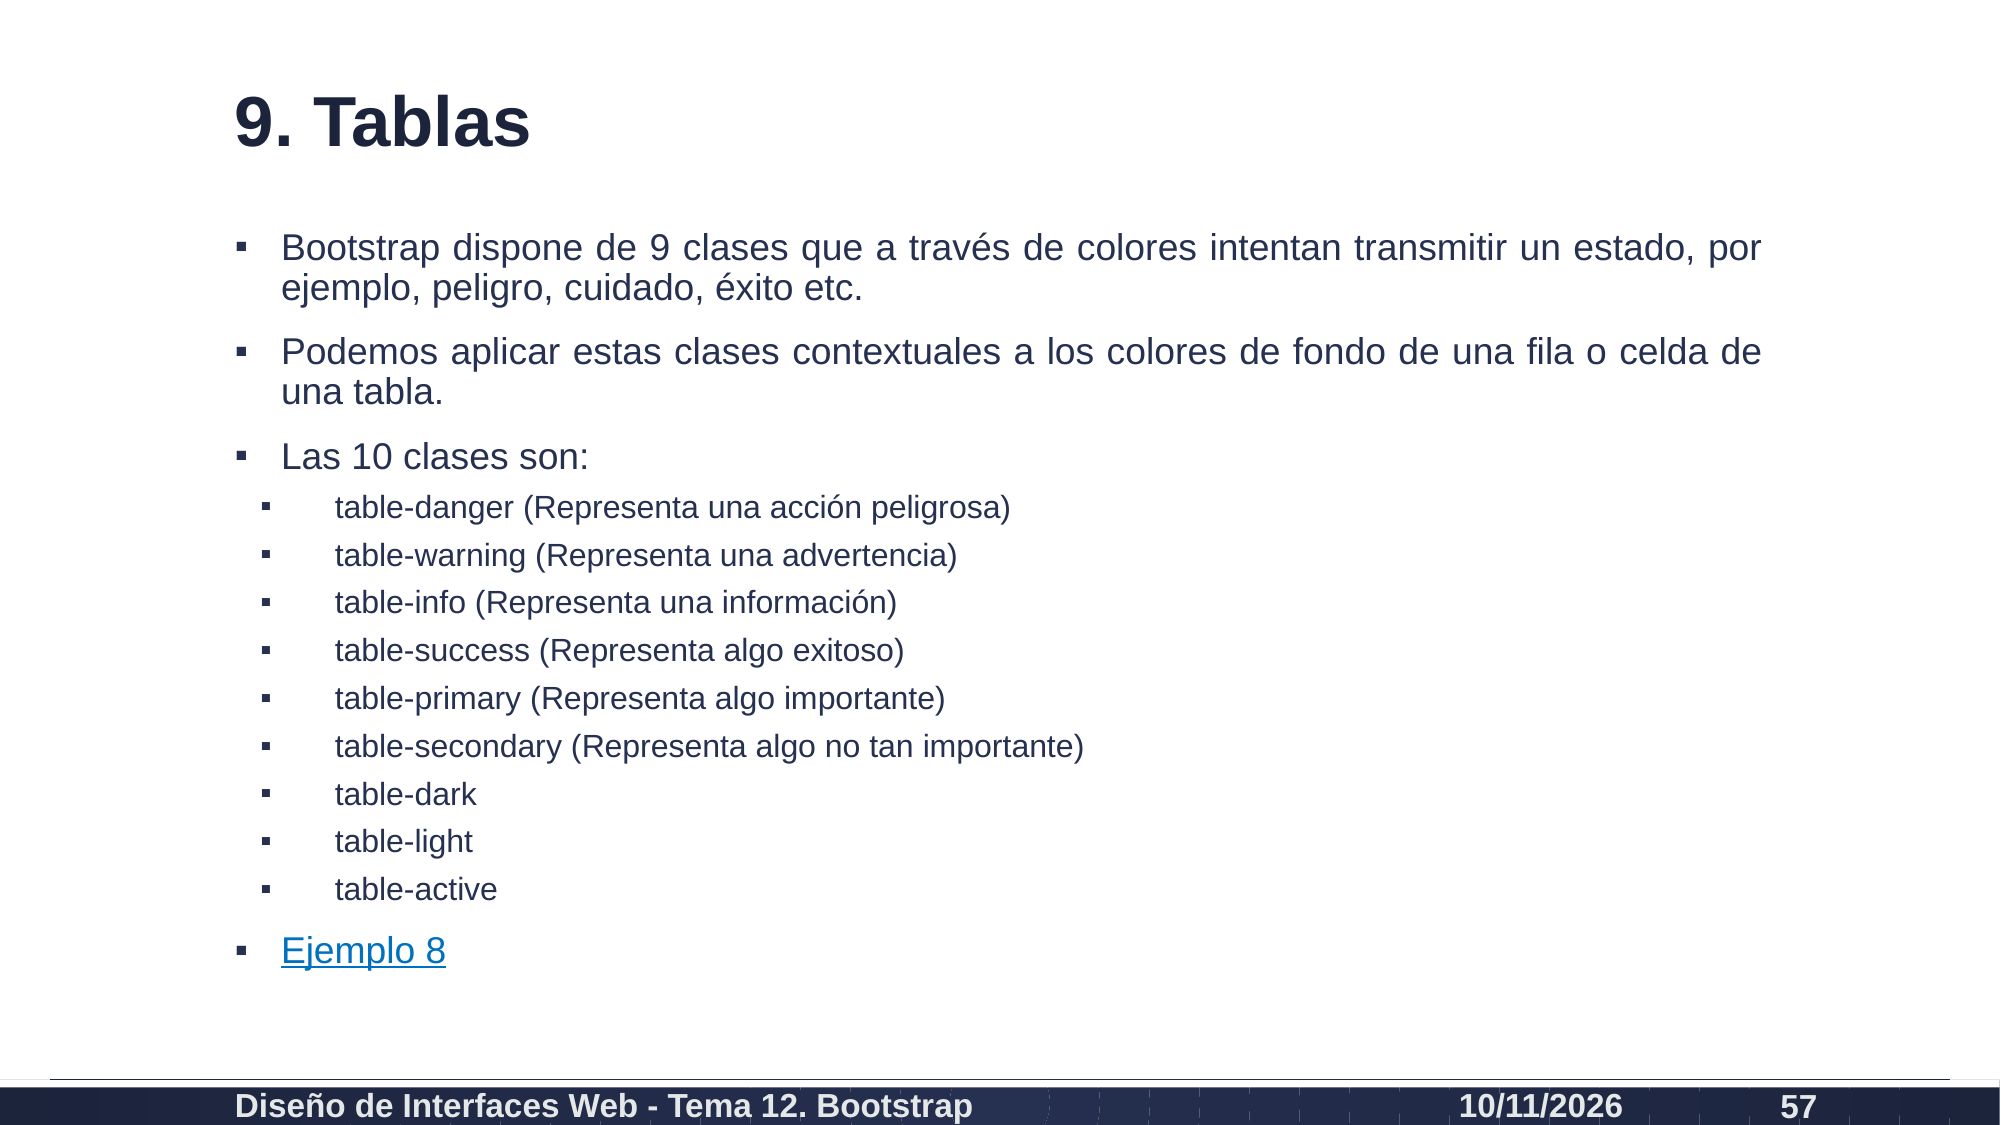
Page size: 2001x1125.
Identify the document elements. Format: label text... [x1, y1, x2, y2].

title 9. Tablas [219, 76, 1780, 170]
slide_number 57 [1674, 1085, 1833, 1125]
list Bootstrap dispone de 9 clases que a través de colores intentan transmitir un estado, por ejemplo, peligro, cuidado, éxito etc. Podemos aplicar estas clases contextuales a los colores de fondo de una fila o celda de una tabla. Las 10 clases son: table-danger (Representa una acción peligrosa) table-warning (Representa una advertencia) table-info (Representa una información) table-success (Representa algo exitoso) table-primary (Representa algo importante) table-secondary (Representa algo no tan importante) table-dark table-light table-active Ejemplo 8 [219, 220, 1780, 989]
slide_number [1420, 1085, 1639, 1124]
footer Diseño de Interfaces Web - Tema 12. Bootstrap [219, 1085, 1395, 1124]
